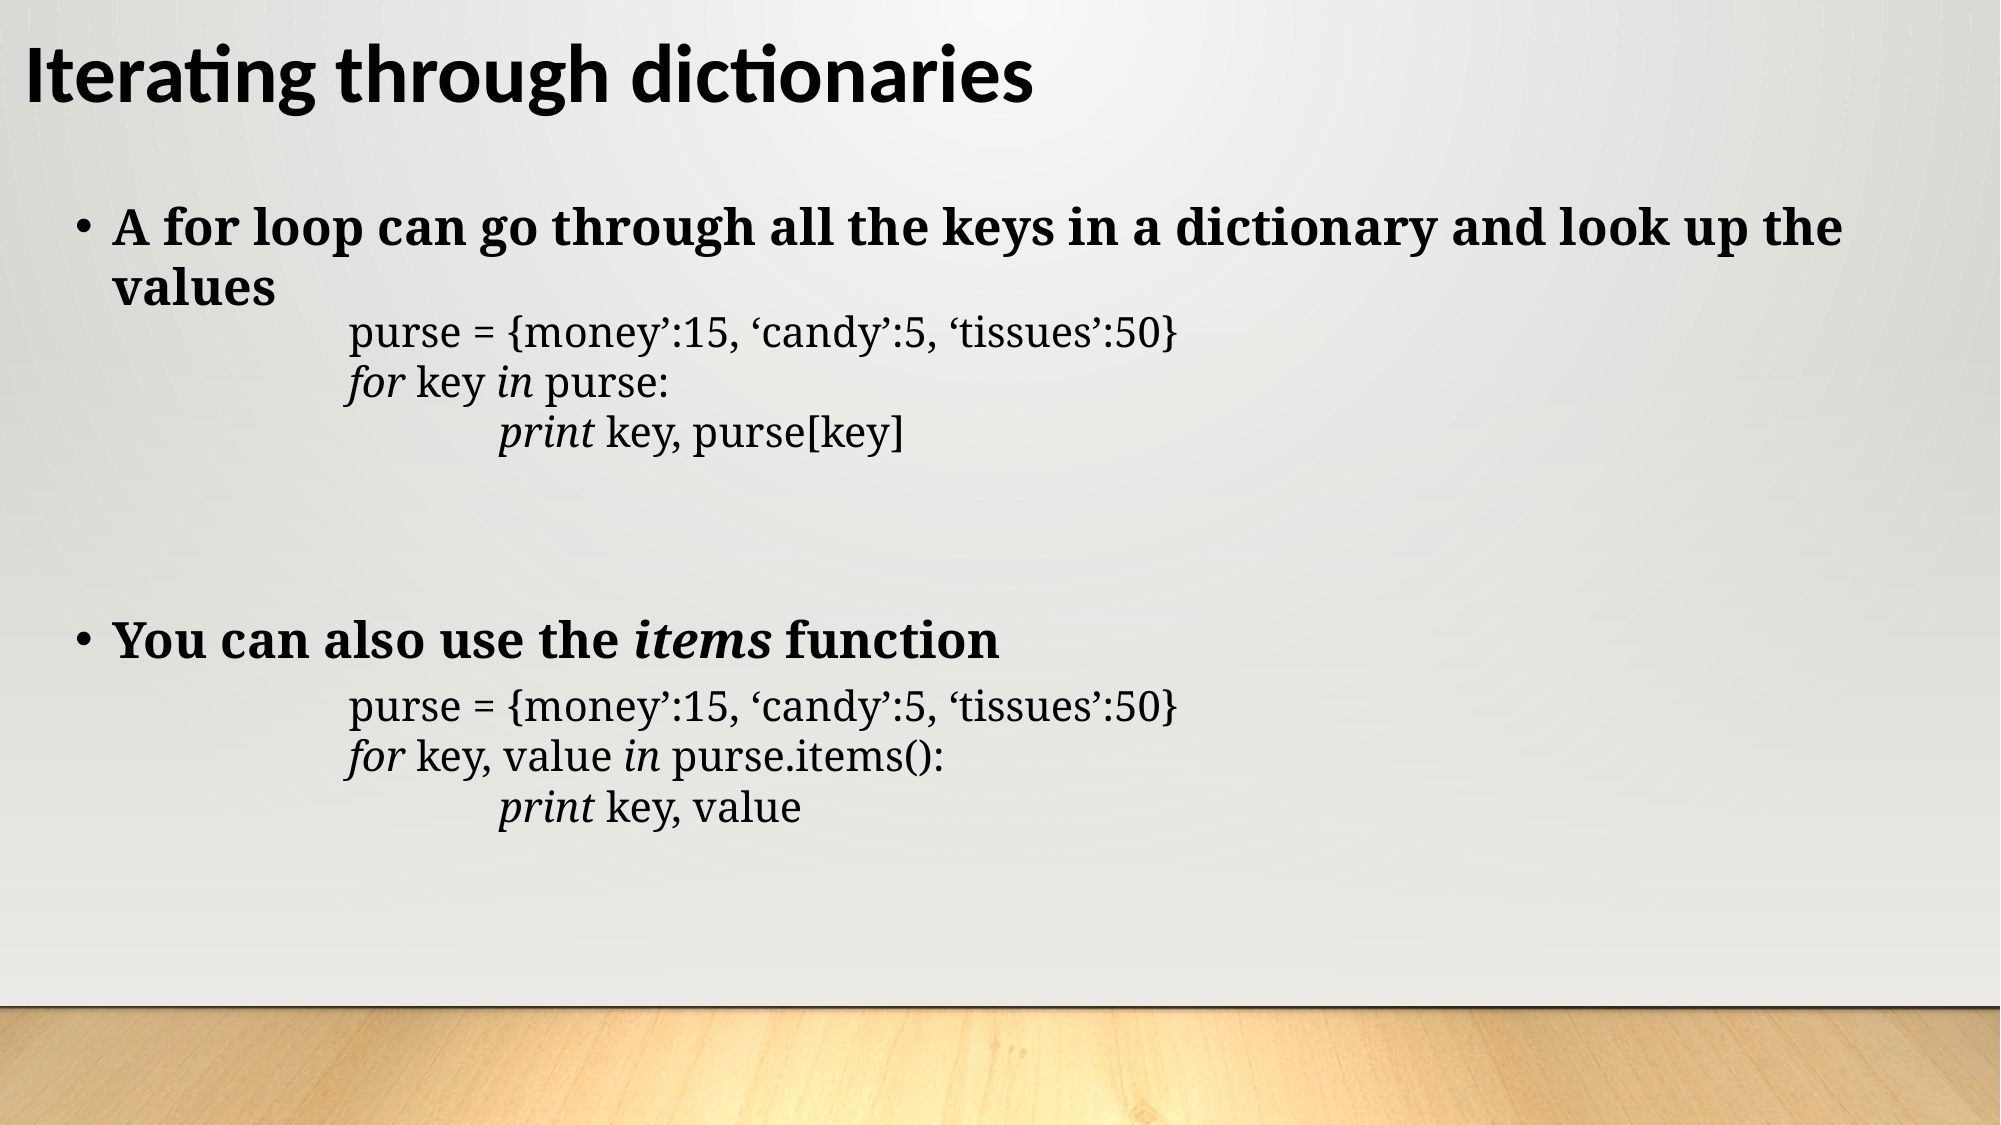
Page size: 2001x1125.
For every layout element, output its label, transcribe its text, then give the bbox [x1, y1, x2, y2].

text_box A for loop can go through all the keys in a dictionary and look up the values You can also use the items function [60, 188, 1964, 958]
title Iterating through dictionaries [9, 13, 1914, 139]
text_box purse = {money’:15, ‘candy’:5, ‘tissues’:50} for key in purse: print key, purse[key] [348, 292, 1229, 476]
text_box [1964, 196, 1970, 935]
text_box [44, 173, 1948, 943]
text_box purse = {money’:15, ‘candy’:5, ‘tissues’:50} for key, value in purse.items(): print key, value [348, 666, 1229, 851]
picture [0, 1006, 2000, 1125]
